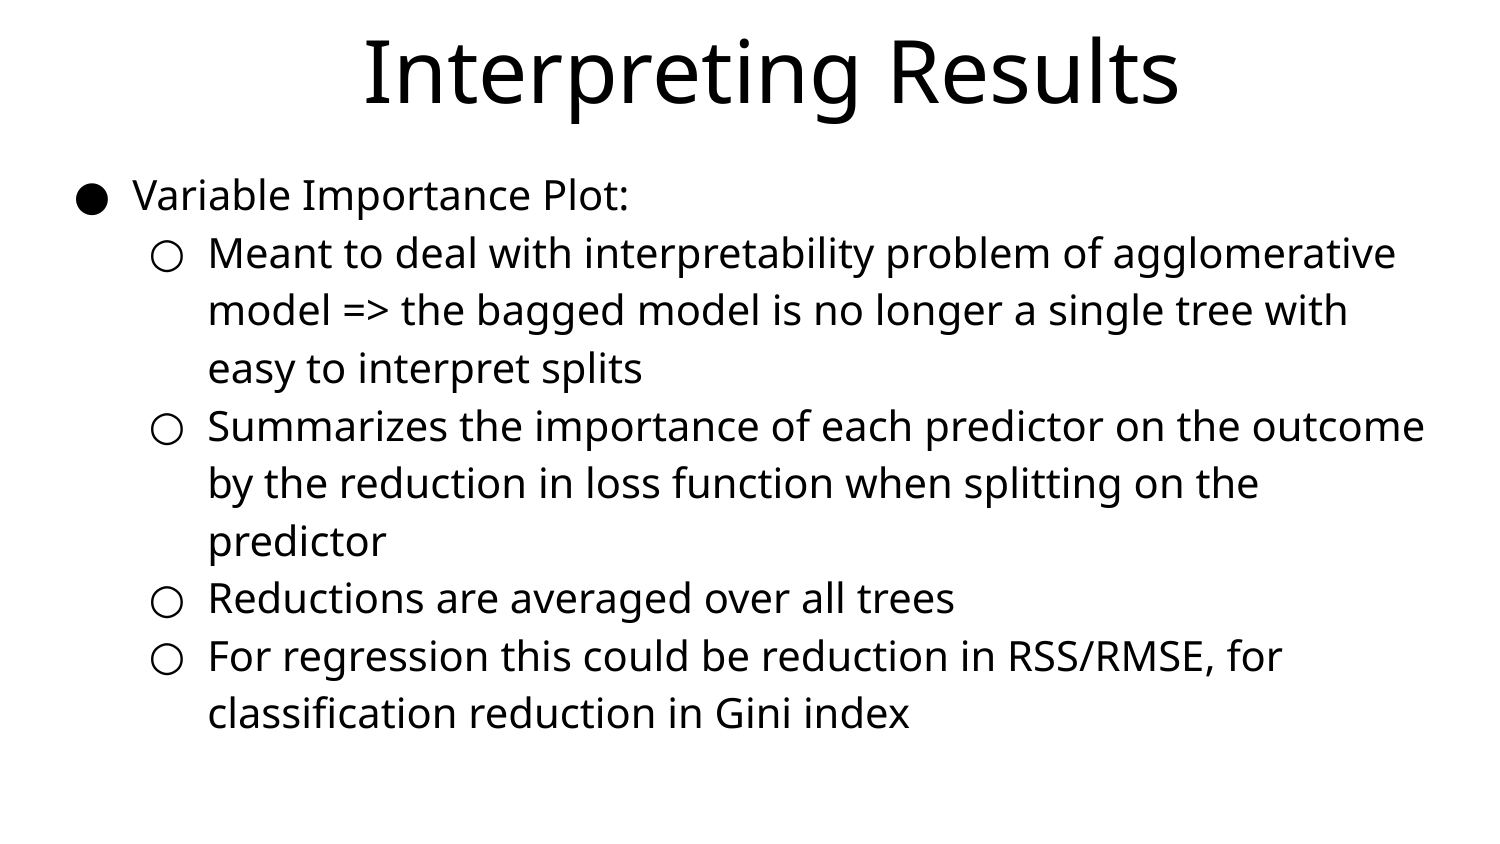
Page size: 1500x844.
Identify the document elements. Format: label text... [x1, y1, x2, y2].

text_box Variable Importance Plot: Meant to deal with interpretability problem of agglomerative model => the bagged model is no longer a single tree with easy to interpret splits Summarizes the importance of each predictor on the outcome by the reduction in loss function when splitting on the predictor Reductions are averaged over all trees For regression this could be reduction in RSS/RMSE, for classification reduction in Gini index [42, 146, 1458, 815]
text_box Interpreting Results [348, 0, 1305, 137]
